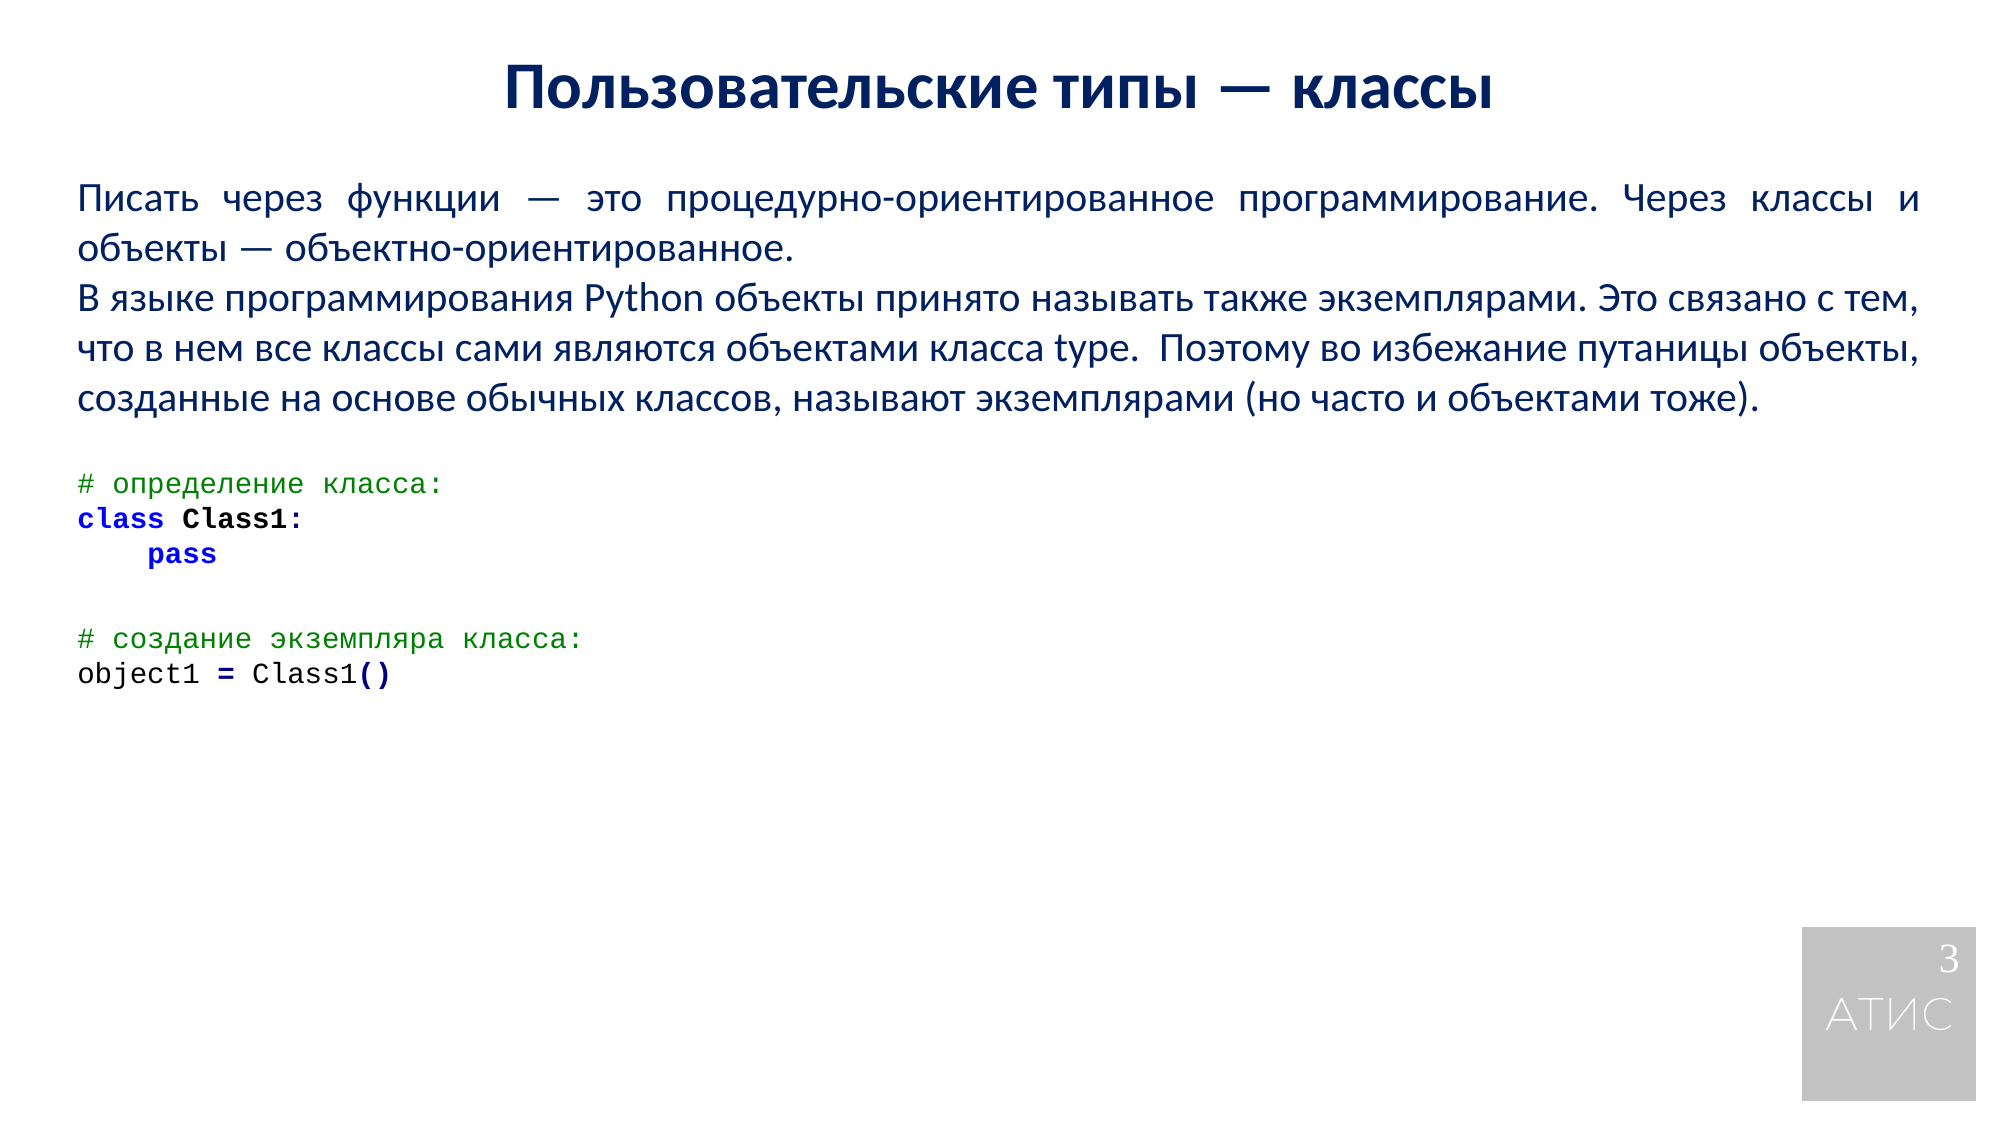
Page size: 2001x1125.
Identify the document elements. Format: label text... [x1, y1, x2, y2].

title Пользовательские типы — классы [0, 34, 2000, 149]
text_box Писать через функции — это процедурно-ориентированное программирование. Через классы и объекты — объектно-ориентированное. В языке программирования Python объекты принято называть также экземплярами. Это связано с тем, что в нем все классы сами являются объектами класса type. Поэтому во избежание путаницы объекты, созданные на основе обычных классов, называют экземплярами (но часто и объектами тоже). # определение класса: class Class1: pass # создание экземпляра класса: object1 = Class1() [62, 162, 1936, 1097]
picture [1802, 927, 1976, 1101]
